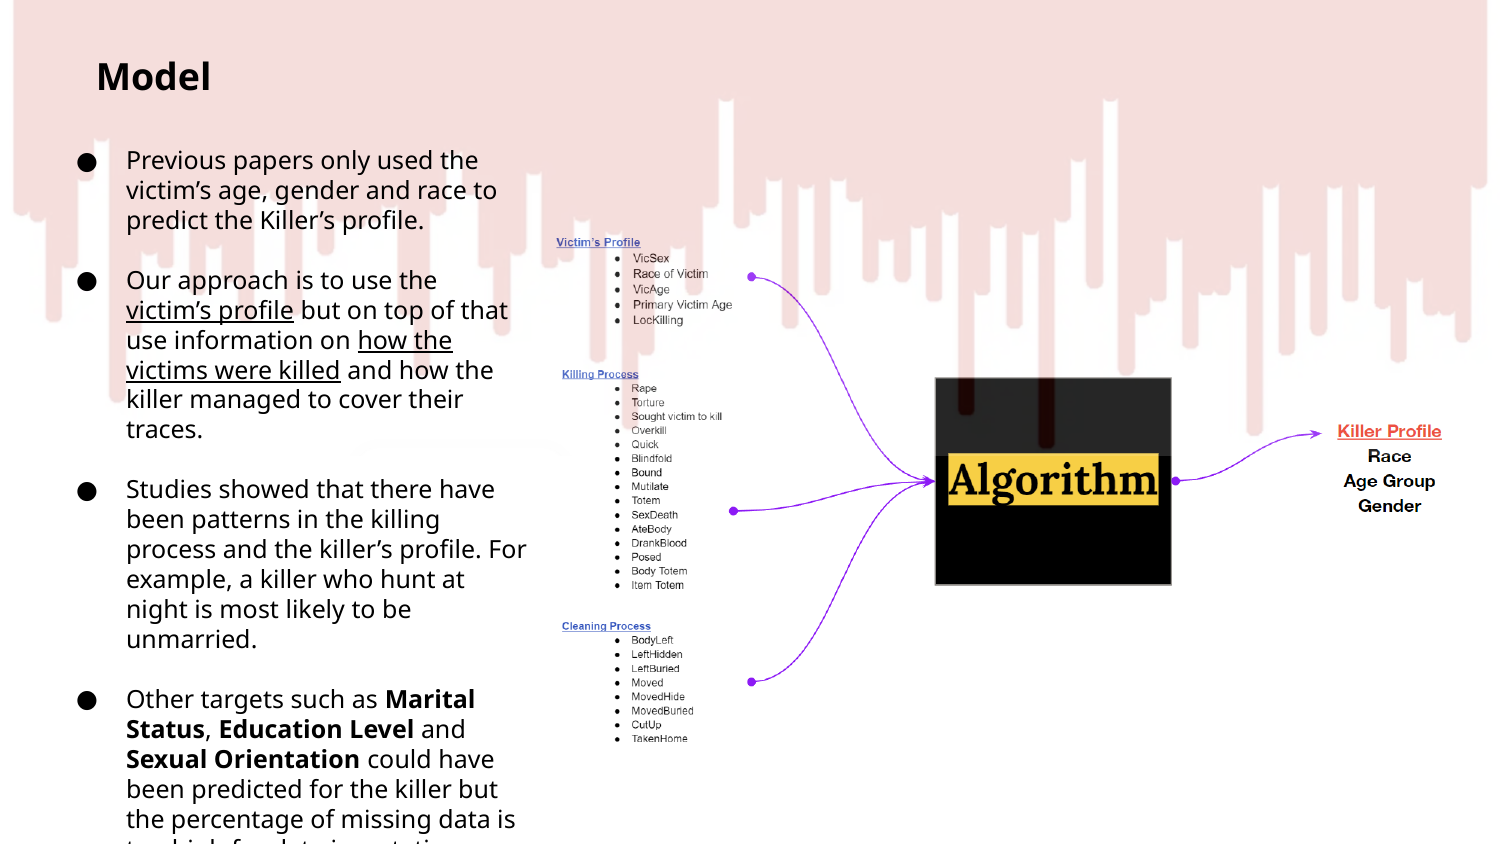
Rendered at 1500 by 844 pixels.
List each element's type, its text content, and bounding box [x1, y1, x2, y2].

picture [8, 0, 1500, 772]
text_box Previous papers only used the victim’s age, gender and race to predict the Killer’s profile. Our approach is to use the victim’s profile but on top of that use information on how the victims were killed and how the killer managed to cover their traces. Studies showed that there have been patterns in the killing process and the killer’s profile. For example, a killer who hunt at night is most likely to be unmarried. Other targets such as Marital Status, Education Level and Sexual Orientation could have been predicted for the killer but the percentage of missing data is too high for data imputation. [35, 464, 544, 844]
